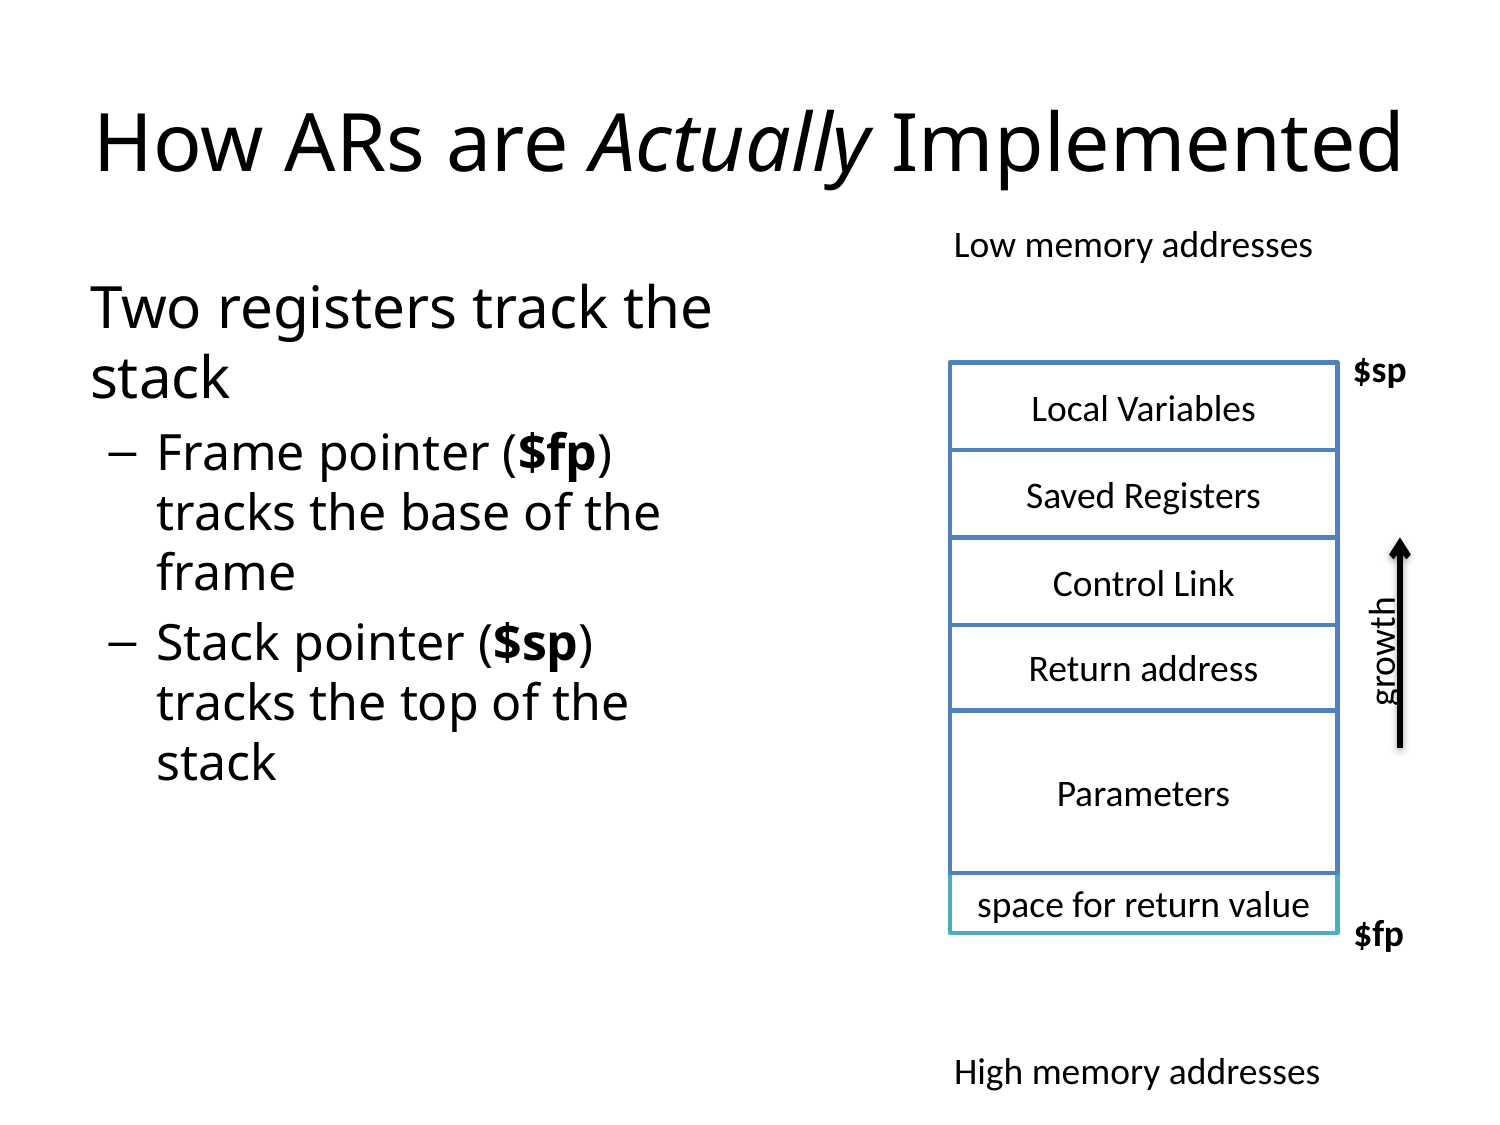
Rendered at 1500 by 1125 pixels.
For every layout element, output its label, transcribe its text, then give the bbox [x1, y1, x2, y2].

text_box Low memory addresses [939, 212, 1329, 273]
text_box Parameters [948, 713, 1340, 875]
text_box High memory addresses [939, 1039, 1336, 1100]
text_box growth [1349, 582, 1395, 721]
text_box Saved Registers [948, 452, 1340, 539]
text_box Local Variables [948, 360, 1340, 452]
text_box Return address [948, 627, 1340, 713]
text_box space for return value [948, 875, 1340, 935]
text_box Control Link [948, 539, 1340, 627]
text_box growth [1404, 582, 1410, 721]
text_box $sp [1337, 337, 1422, 398]
text_box $fp [1338, 901, 1420, 961]
title How ARs are Actually Implemented [75, 45, 1425, 233]
list Two registers track the stack Frame pointer ($fp) tracks the base of the frame Stack pointer ($sp) tracks the top of the stack [75, 262, 738, 1005]
